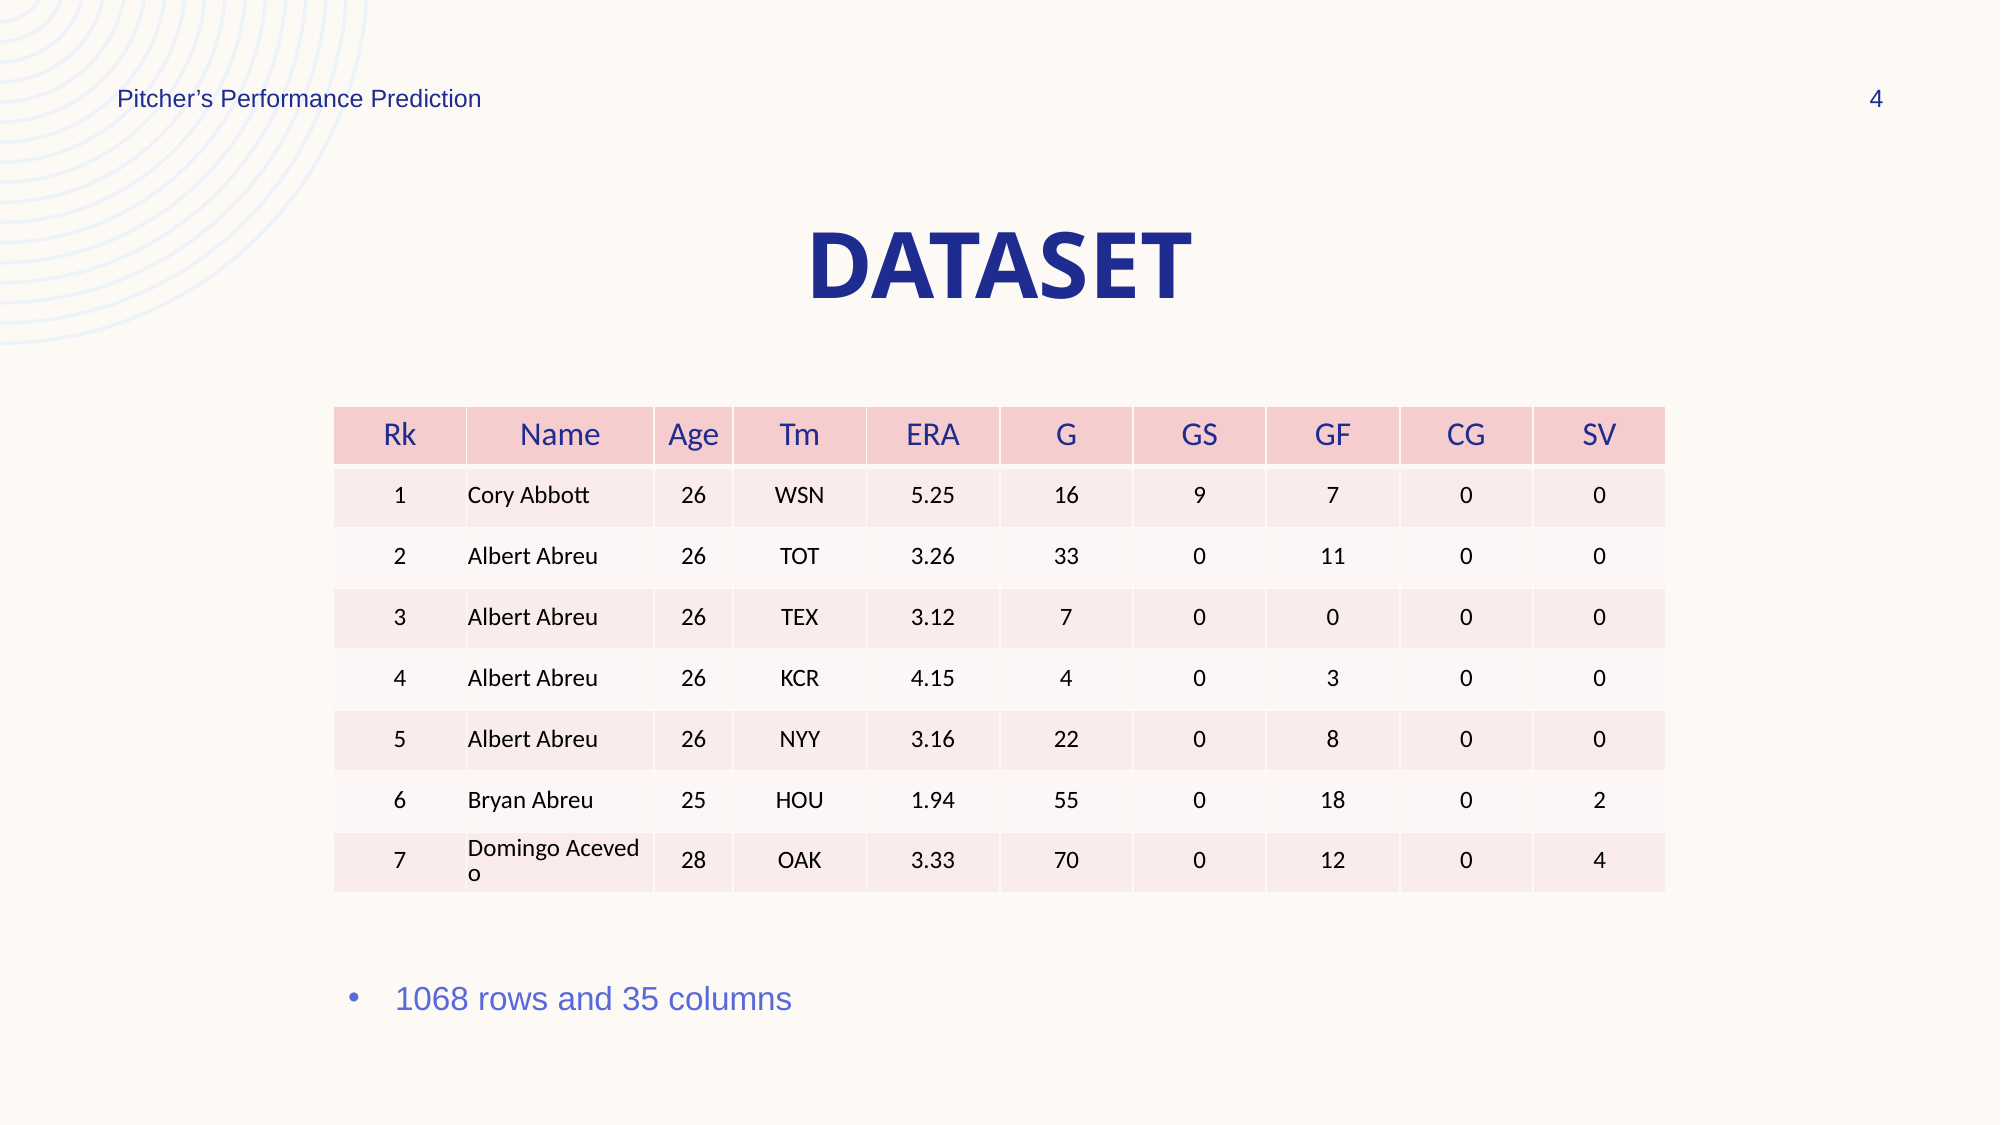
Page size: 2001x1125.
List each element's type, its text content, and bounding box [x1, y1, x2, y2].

table_cell 55 [1001, 772, 1132, 831]
table_cell 0 [1401, 650, 1532, 709]
table_cell 0 [1401, 772, 1532, 831]
table_cell 3.16 [867, 711, 999, 770]
table_header Name [467, 407, 653, 464]
table_cell 70 [1001, 833, 1132, 892]
table_cell 0 [1534, 589, 1665, 648]
table_cell 0 [1534, 650, 1665, 709]
table_cell 9 [1134, 469, 1265, 527]
table_cell WSN [734, 469, 866, 527]
table_cell 0 [1401, 833, 1532, 892]
text_box 1068 rows and 35 columns [333, 970, 1121, 1025]
table_cell OAK [734, 833, 866, 892]
table_cell 22 [1001, 711, 1132, 770]
table_cell 6 [334, 772, 466, 831]
table_cell 5 [334, 711, 466, 770]
table_cell Domingo Acevedo [467, 833, 653, 892]
table_cell 11 [1267, 528, 1399, 587]
footer Pitcher’s Performance Prediction [101, 75, 627, 120]
table_header Tm [734, 407, 866, 464]
table_cell 26 [655, 589, 732, 648]
table_cell 0 [1134, 589, 1265, 648]
table_cell 5.25 [867, 469, 999, 527]
table_cell 7 [1001, 589, 1132, 648]
title Dataset [124, 199, 1875, 326]
table_cell 3.12 [867, 589, 999, 648]
table_cell 26 [655, 711, 732, 770]
table_cell KCR [734, 650, 866, 709]
table_cell 33 [1001, 528, 1132, 587]
table_cell Albert Abreu [467, 650, 653, 709]
table_cell 0 [1534, 528, 1665, 587]
table_cell Albert Abreu [467, 589, 653, 648]
table_cell 26 [655, 528, 732, 587]
table_cell 0 [1267, 589, 1399, 648]
table_cell 0 [1401, 711, 1532, 770]
table_cell 2 [1534, 772, 1665, 831]
table_header GS [1134, 407, 1265, 464]
table_cell TOT [734, 528, 866, 587]
table_cell 4.15 [867, 650, 999, 709]
table_cell NYY [734, 711, 866, 770]
table_header Rk [334, 407, 466, 464]
table_cell 8 [1267, 711, 1399, 770]
table_cell 25 [655, 772, 732, 831]
table_cell 0 [1134, 528, 1265, 587]
table_cell 0 [1134, 833, 1265, 892]
table_cell 1 [334, 469, 466, 527]
table_cell 18 [1267, 772, 1399, 831]
table_cell Albert Abreu [467, 711, 653, 770]
table_cell 0 [1401, 469, 1532, 527]
table_cell Cory Abbott [467, 469, 653, 527]
table_cell 28 [655, 833, 732, 892]
table_cell 12 [1267, 833, 1399, 892]
table_cell Bryan Abreu [467, 772, 653, 831]
table_cell 3 [334, 589, 466, 648]
table_cell 2 [334, 528, 466, 587]
table_header SV [1534, 407, 1665, 464]
table_cell 4 [1534, 833, 1665, 892]
table_header GF [1267, 407, 1399, 464]
table_cell 26 [655, 469, 732, 527]
table_cell 0 [1401, 528, 1532, 587]
table_cell 7 [334, 833, 466, 892]
table_header G [1001, 407, 1132, 464]
table_cell 0 [1534, 711, 1665, 770]
table_cell 7 [1267, 469, 1399, 527]
table_cell 3 [1267, 650, 1399, 709]
table_cell 0 [1401, 589, 1532, 648]
table_cell 0 [1134, 711, 1265, 770]
table_header ERA [867, 407, 999, 464]
table_cell 4 [334, 650, 466, 709]
table_cell HOU [734, 772, 866, 831]
table_cell 1.94 [867, 772, 999, 831]
slide_number 4 [1795, 75, 1958, 120]
table_cell Albert Abreu [467, 528, 653, 587]
table_cell 0 [1134, 772, 1265, 831]
table_header Age [655, 407, 732, 464]
table_cell 3.26 [867, 528, 999, 587]
table_header CG [1401, 407, 1532, 464]
table_cell 3.33 [867, 833, 999, 892]
table_cell 0 [1534, 469, 1665, 527]
table_cell 26 [655, 650, 732, 709]
table_cell 4 [1001, 650, 1132, 709]
table_cell 16 [1001, 469, 1132, 527]
table_cell TEX [734, 589, 866, 648]
table_cell 0 [1134, 650, 1265, 709]
